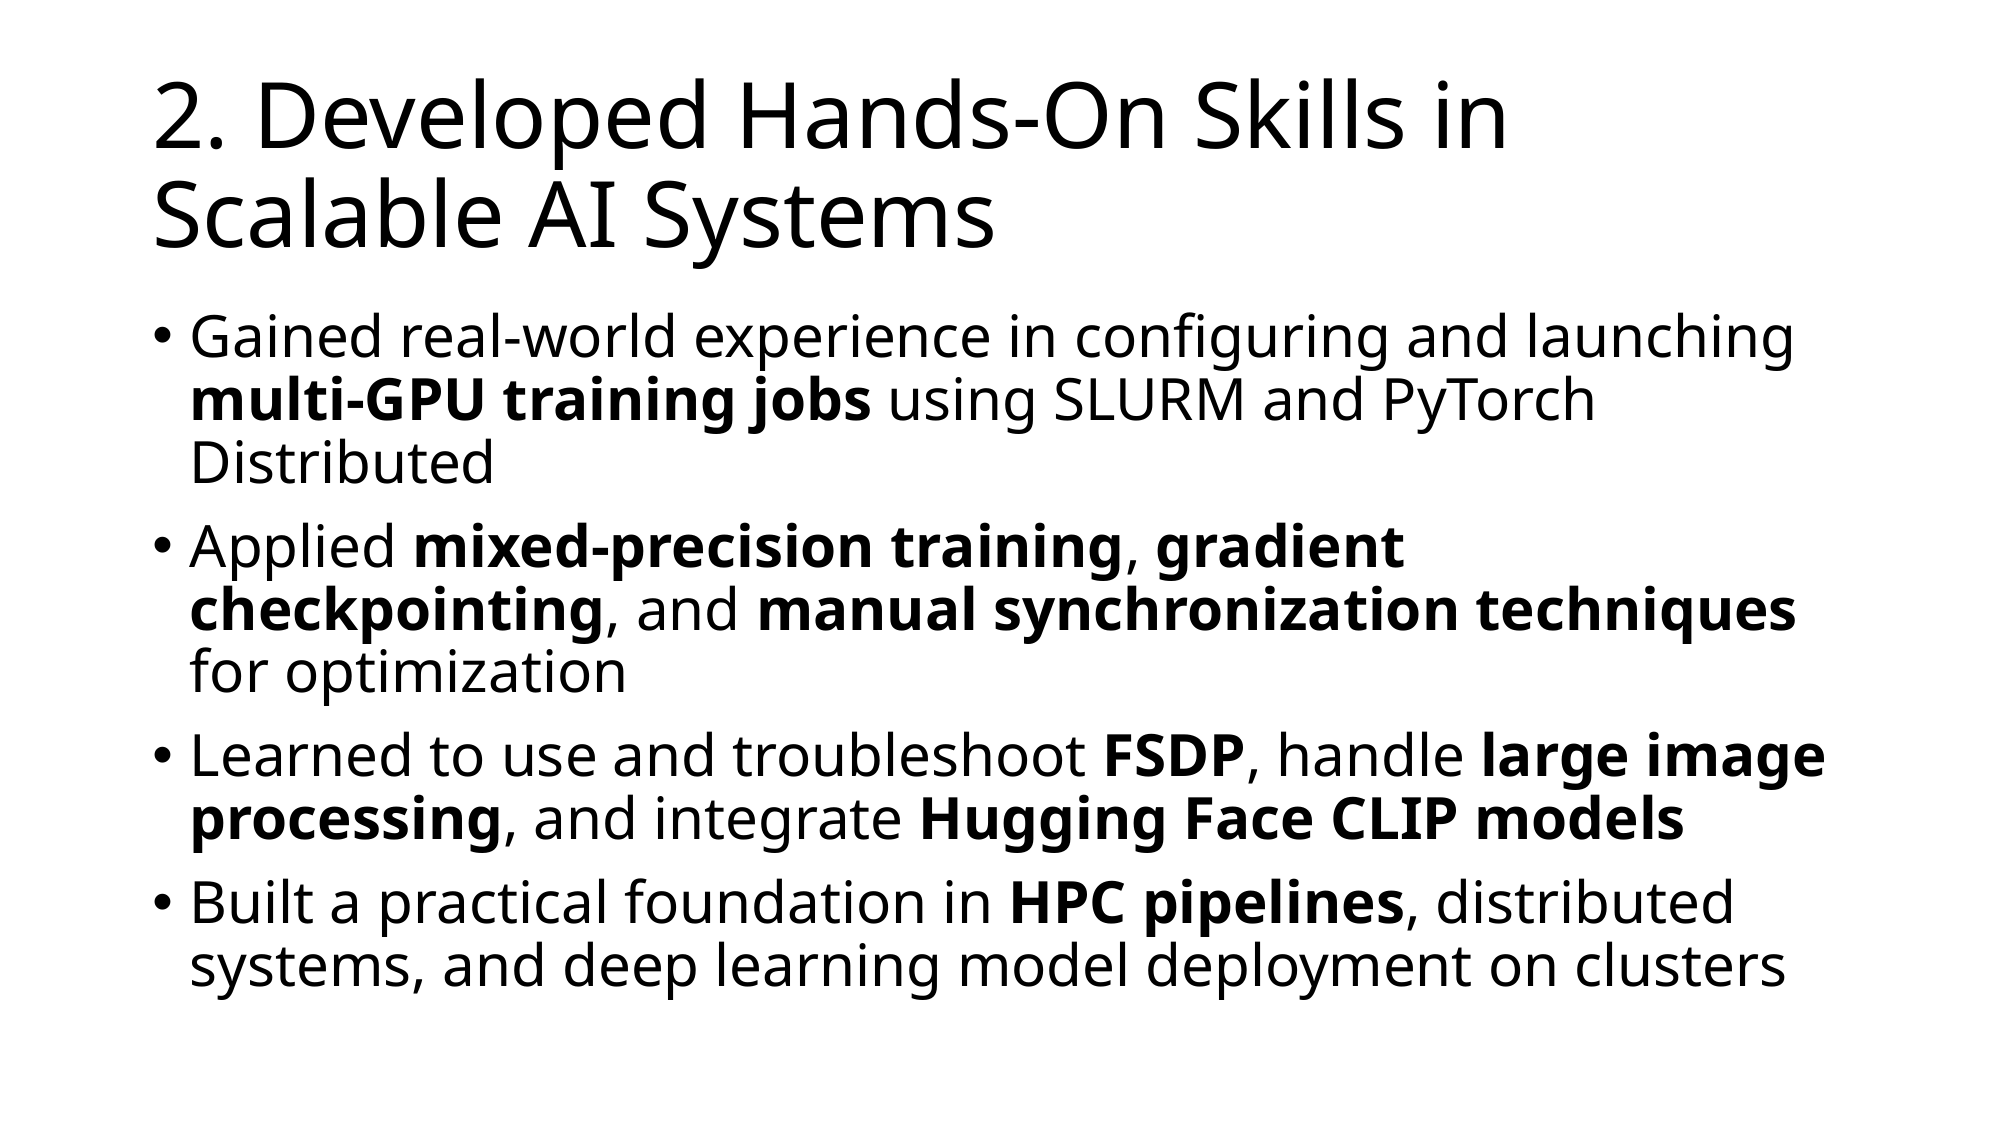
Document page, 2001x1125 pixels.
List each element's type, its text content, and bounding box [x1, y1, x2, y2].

title 2. Developed Hands-On Skills in Scalable AI Systems [137, 59, 1863, 278]
list Gained real-world experience in configuring and launching multi-GPU training jobs using SLURM and PyTorch Distributed Applied mixed-precision training, gradient checkpointing, and manual synchronization techniques for optimization Learned to use and troubleshoot FSDP, handle large image processing, and integrate Hugging Face CLIP models Built a practical foundation in HPC pipelines, distributed systems, and deep learning model deployment on clusters [137, 299, 1863, 1014]
